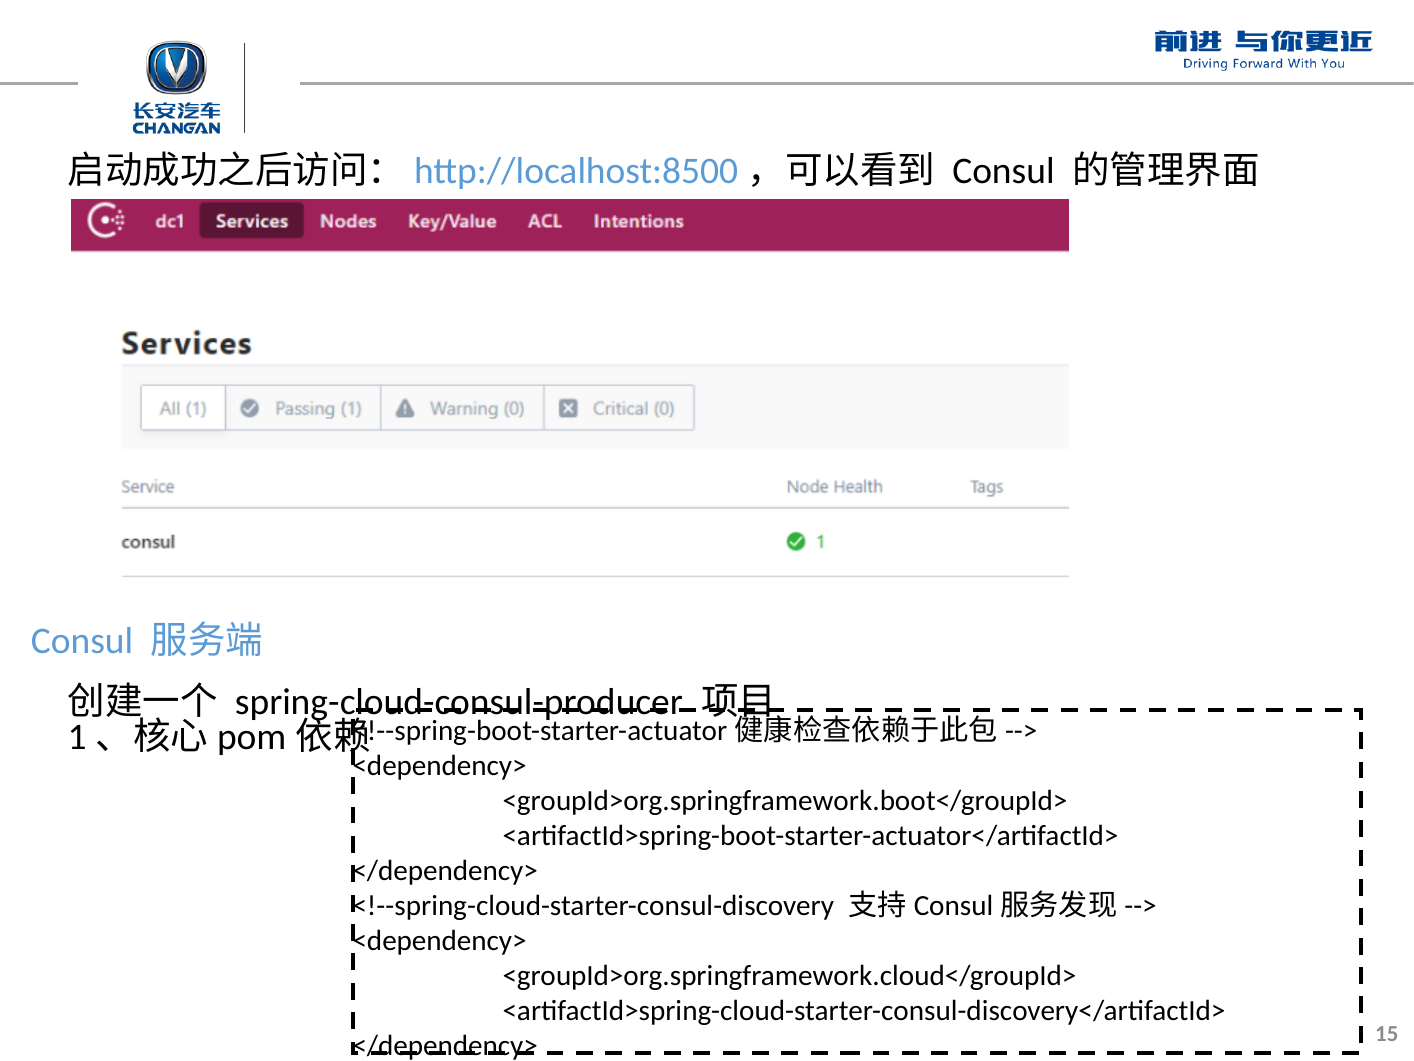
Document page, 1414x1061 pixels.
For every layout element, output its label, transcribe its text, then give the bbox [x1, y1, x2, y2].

text_box Consul 服务端 [16, 609, 433, 669]
text_box 1、核心pom依赖 [52, 704, 337, 764]
picture [1128, 22, 1414, 77]
text_box <!--spring-boot-starter-actuator健康检查依赖于此包--> <dependency> <groupId>org.springframework.boot</groupId> <artifactId>spring-boot-starter-actuator</artifactId> </dependency> <!--spring-cloud-starter-consul-discovery 支持Consul服务发现--> <dependency> <groupId>org.springframework.cloud</groupId> <artifactId>spring-cloud-starter-consul-discovery</artifactId> </dependency> [337, 704, 1414, 1061]
text_box 启动成功之后访问：http://localhost:8500，可以看到 Consul 的管理界面 [52, 138, 1361, 199]
text_box 创建一个 spring-cloud-consul-producer 项目 [52, 669, 1019, 704]
picture [95, 0, 261, 138]
picture [71, 199, 1069, 610]
